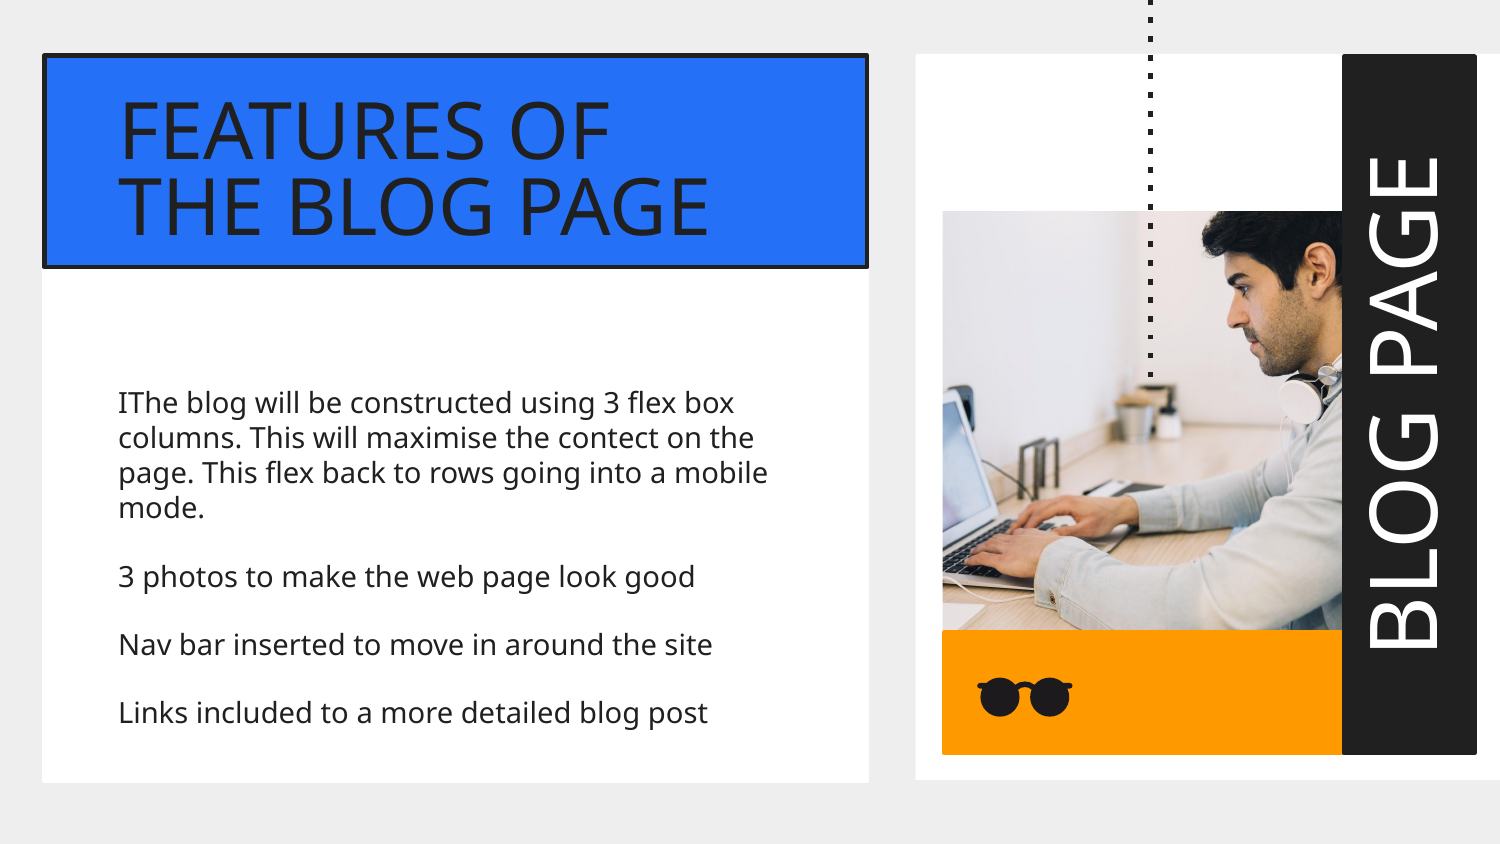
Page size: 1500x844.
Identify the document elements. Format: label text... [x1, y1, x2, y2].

picture [942, 211, 1432, 636]
text_box [915, 53, 1500, 780]
list IThe blog will be constructed using 3 flex box columns. This will maximise the contect on the page. This flex back to rows going into a mobile mode. 3 photos to make the web page look good Nav bar inserted to move in around the site Links included to a more detailed blog post [118, 301, 794, 726]
title FEATURES OF THE BLOG PAGE [118, 70, 738, 280]
title BLOG PAGE [1346, 55, 1475, 755]
text_box [977, 677, 1073, 717]
text_box [944, 643, 1342, 754]
